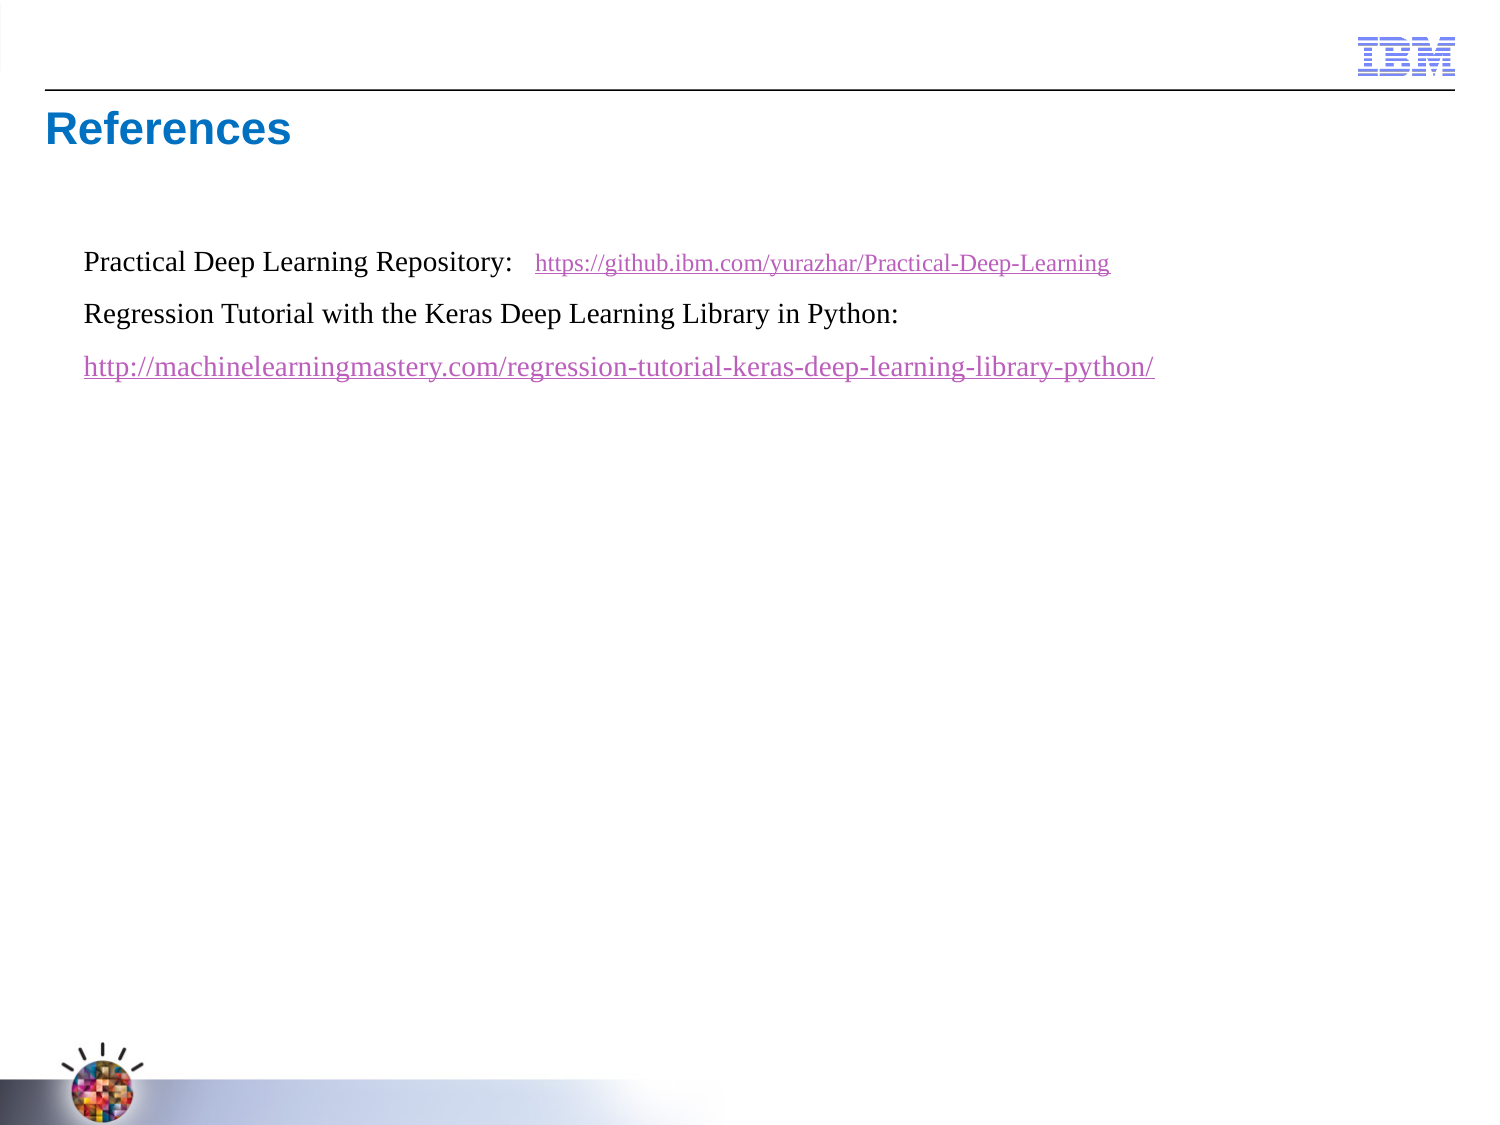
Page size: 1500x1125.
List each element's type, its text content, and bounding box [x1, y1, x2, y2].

title References [29, 97, 1456, 160]
text_box Practical Deep Learning Repository: https://github.ibm.com/yurazhar/Practical-Deep-Learning Regression Tutorial with the Keras Deep Learning Library in Python: http://machinelearningmastery.com/regression-tutorial-keras-deep-learning-library-python/ [68, 217, 1317, 390]
picture [0, 1041, 724, 1125]
picture [1358, 37, 1455, 76]
